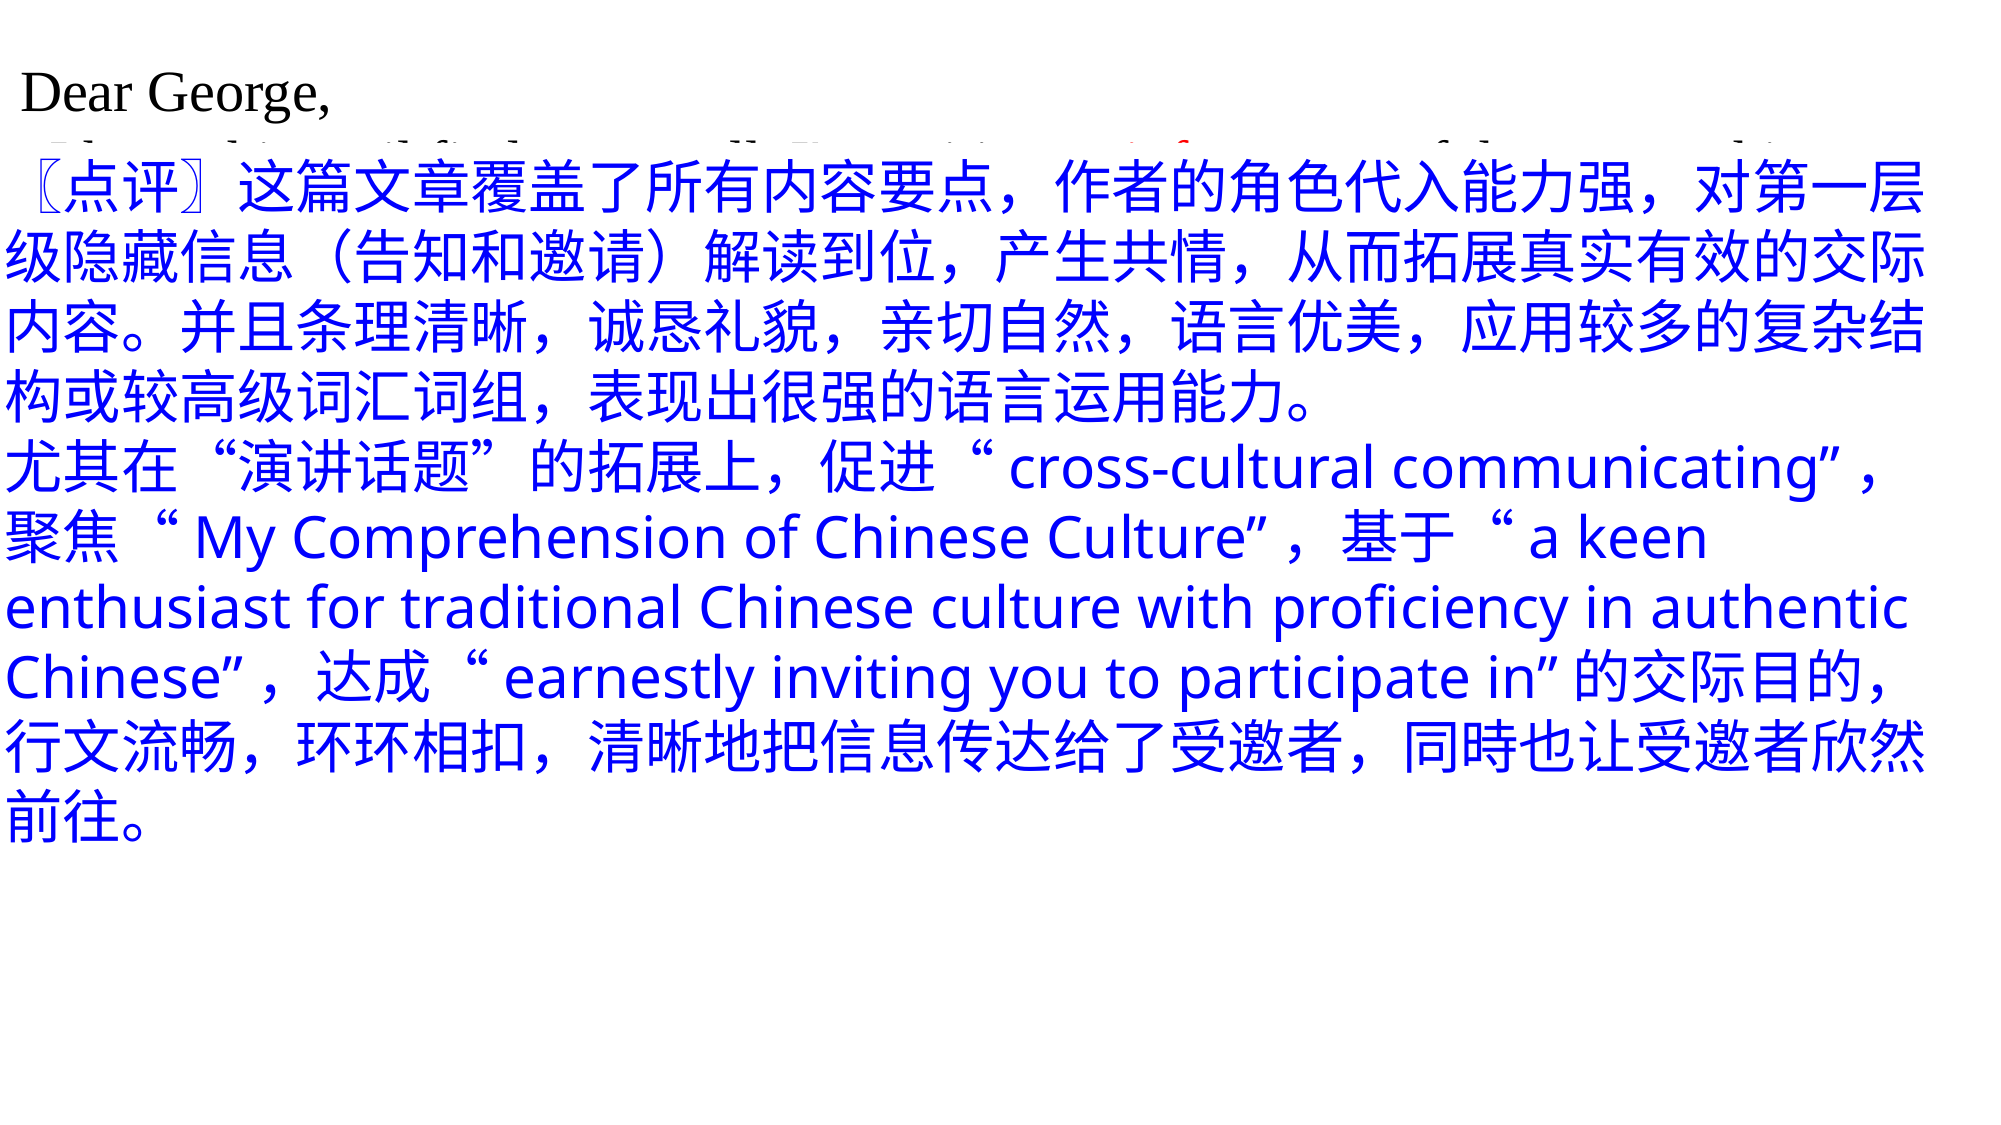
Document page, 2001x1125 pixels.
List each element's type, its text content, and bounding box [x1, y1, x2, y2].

text_box Dear George, I hope this mail finds you well. I'm writing to inform you of the approaching Chinese speech contest, which is organized annually for foreign students. Scheduled to be held at 2:00 pm this Saturday at the auditorium, the event will last approximately 3 hours. Aiming to promote the cross-cultural communicating, the competition will focus on the theme of “My Comprehension of Chinese Culture”. Given that考虑到 you are a keen enthusiast for traditional Chinese culture with proficiency in authentic Chinese, I'm earnestly inviting you to participate in. If you are available and have interest in this, please submit your application on our school website before Wednesday. Hopefully you can harvest a rewarding and enjoyable experience. [5, 45, 1996, 831]
text_box 〖点评〗这篇文章覆盖了所有内容要点，作者的角色代入能力强，对第一层级隐藏信息（告知和邀请）解读到位，产生共情，从而拓展真实有效的交际内容。并且条理清晰，诚恳礼貌，亲切自然，语言优美，应用较多的复杂结构或较高级词汇词组，表现出很强的语言运用能力。 尤其在“演讲话题”的拓展上，促进“cross-cultural communicating”，聚焦“My Comprehension of Chinese Culture”，基于“a keen enthusiast for traditional Chinese culture with proficiency in authentic Chinese”，达成“earnestly inviting you to participate in”的交际目的，行文流畅，环环相扣，清晰地把信息传达给了受邀者，同時也让受邀者欣然前往。 [0, 142, 1982, 858]
